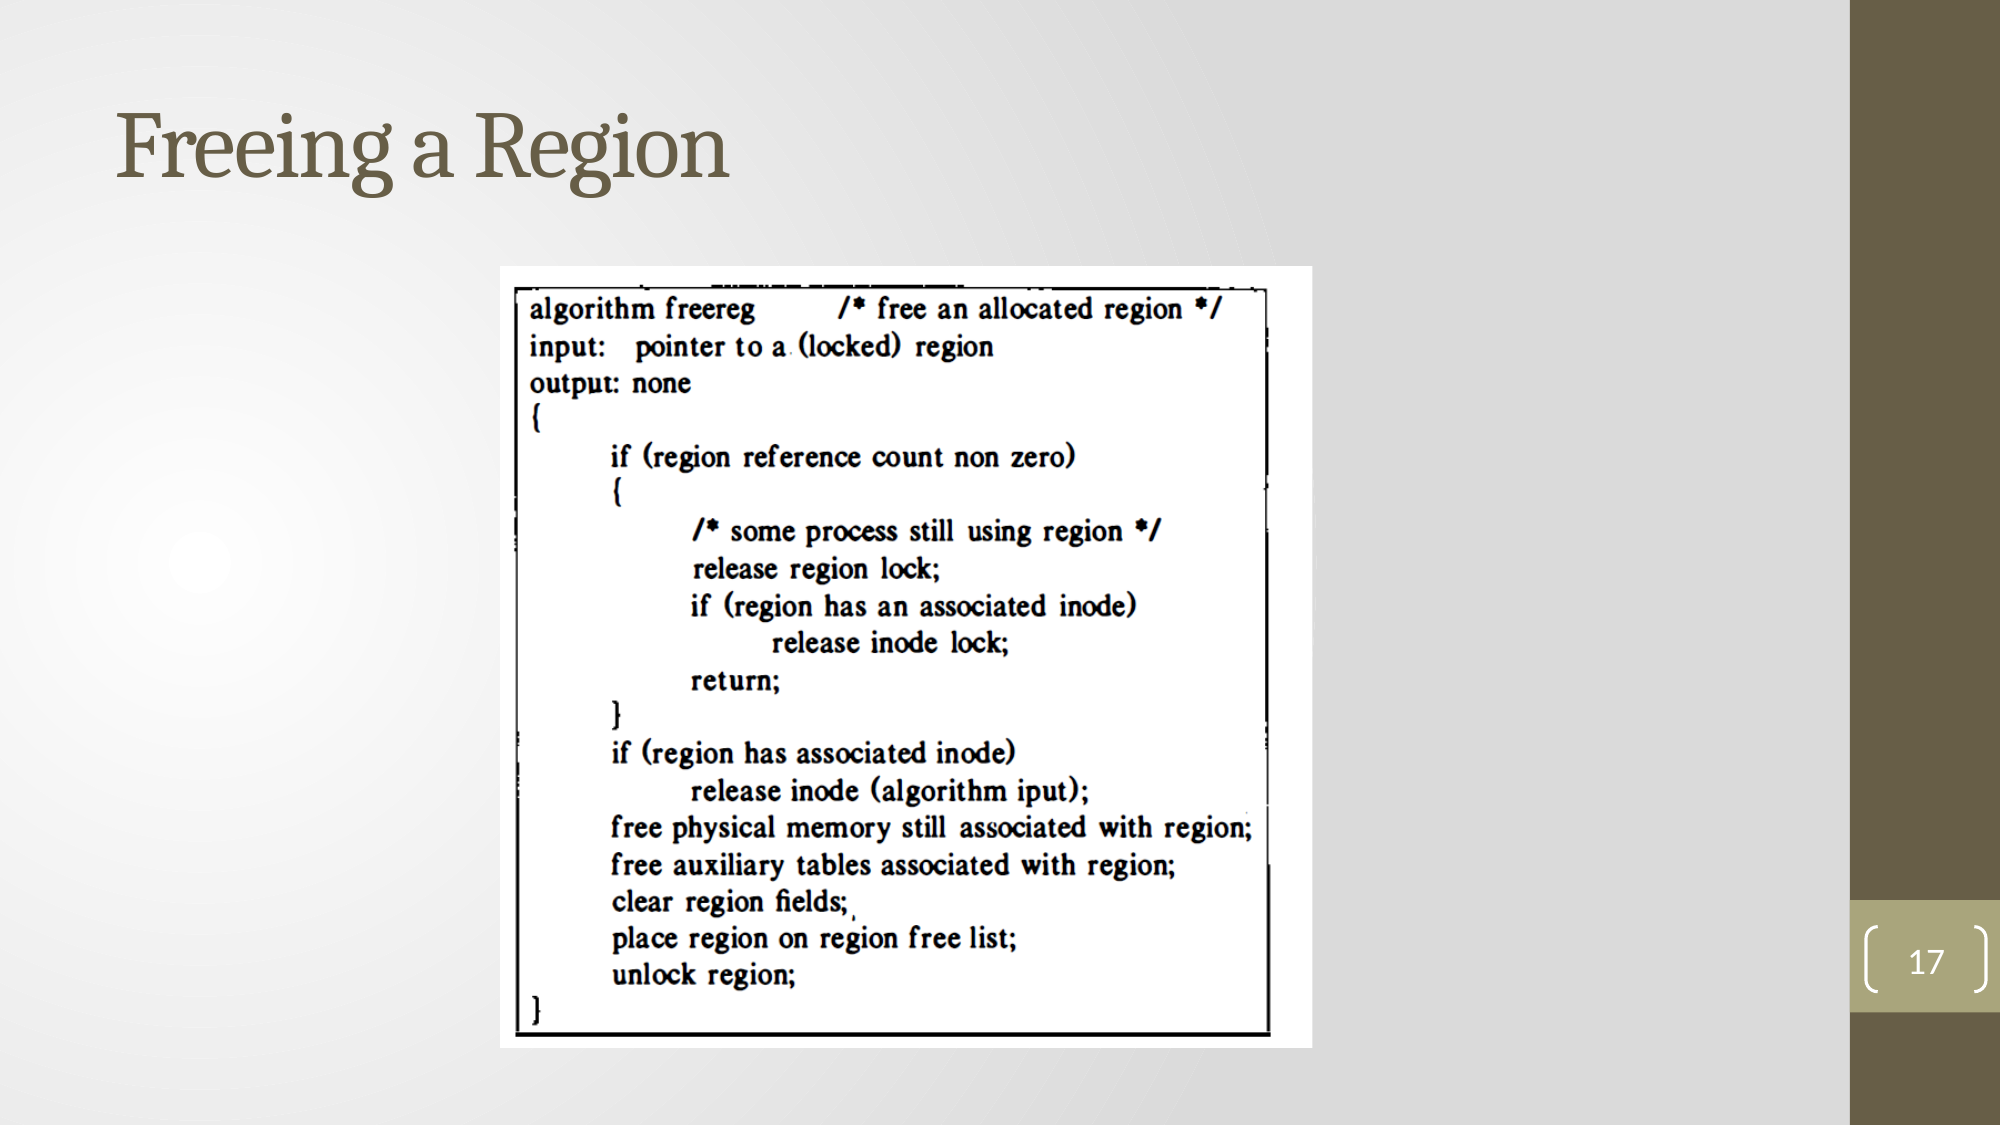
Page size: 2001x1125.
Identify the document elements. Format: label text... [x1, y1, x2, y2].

slide_number 17 [1864, 925, 1988, 994]
picture [499, 265, 1313, 1049]
title Freeing a Region [99, 45, 1767, 233]
